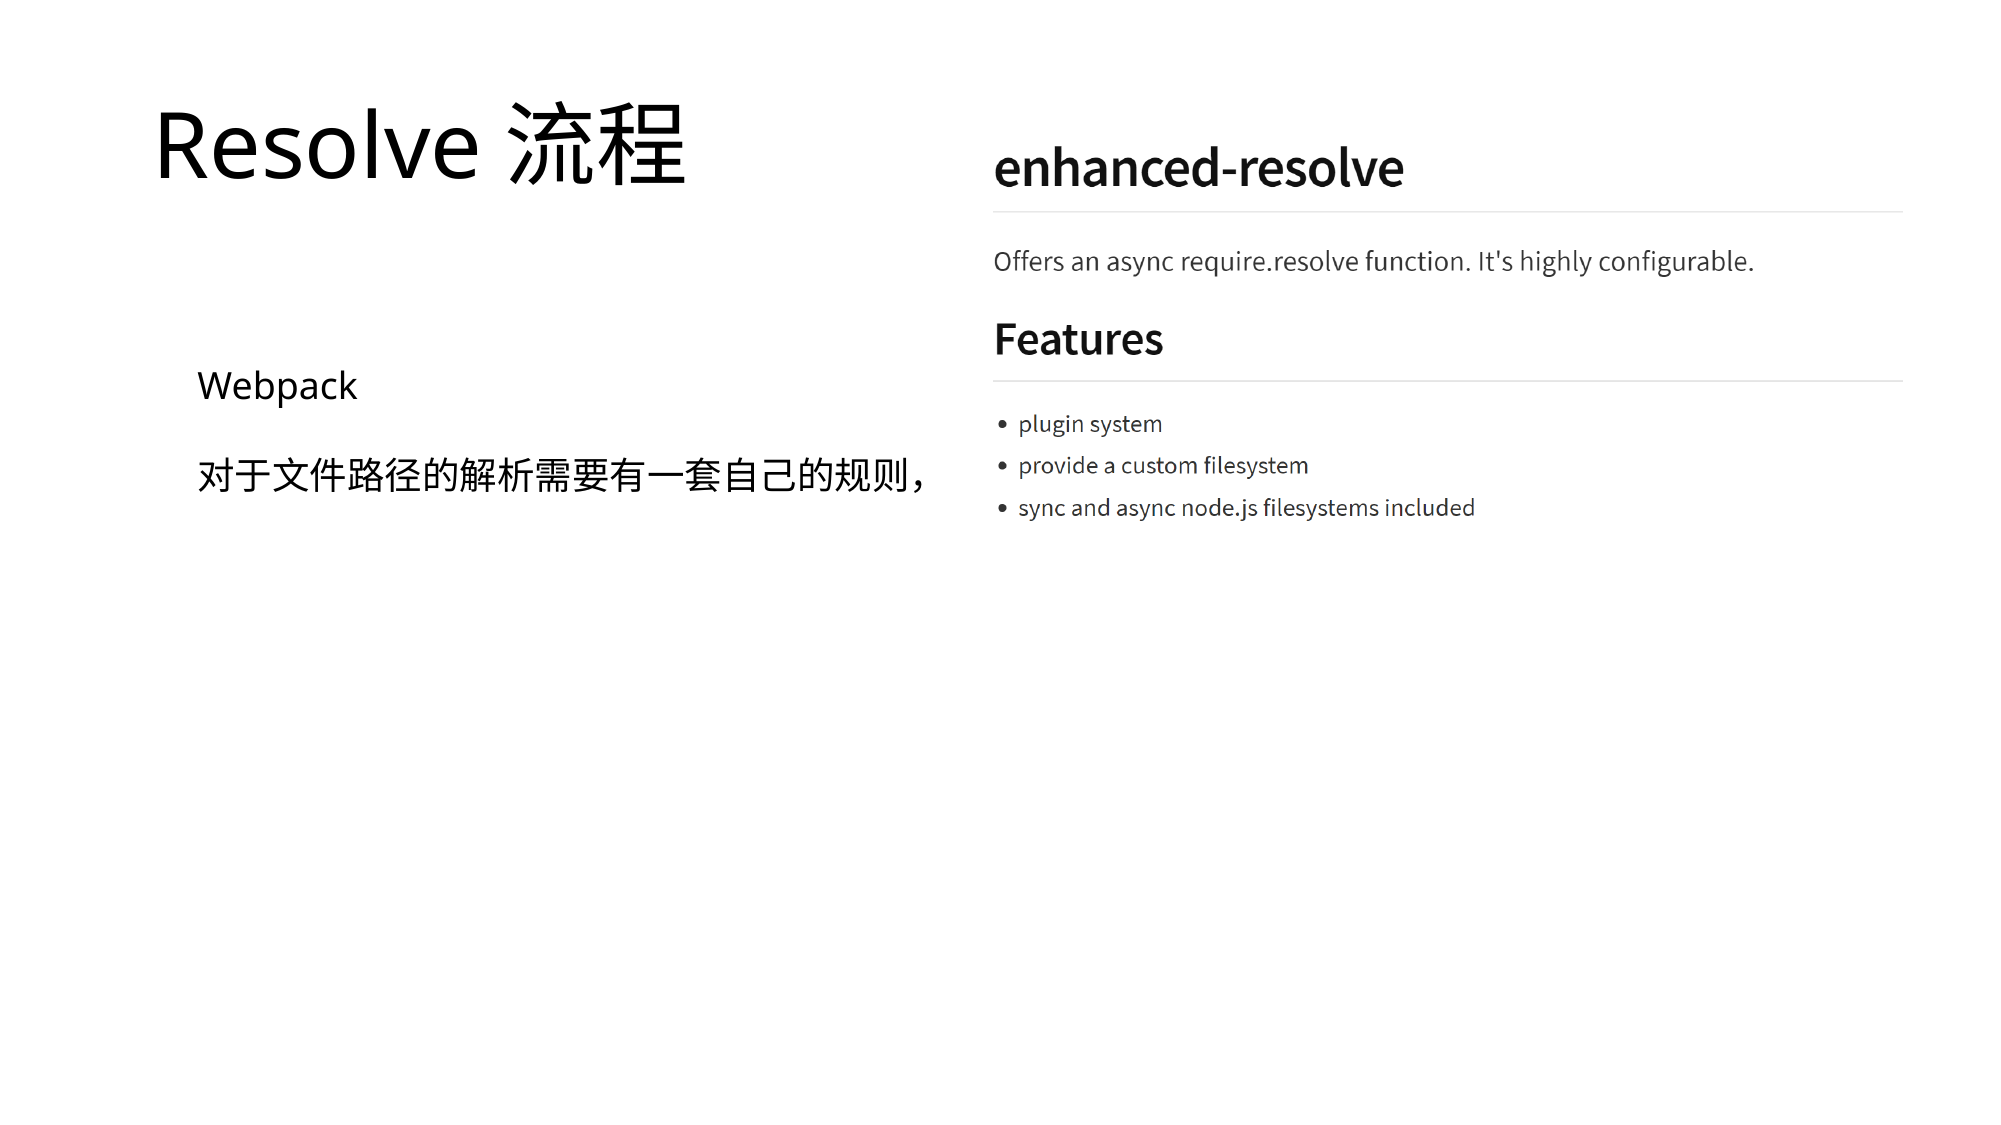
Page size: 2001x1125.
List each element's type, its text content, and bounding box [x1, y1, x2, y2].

text_box Webpack 对于文件路径的解析需要有一套自己的规则， [182, 354, 973, 504]
picture [973, 138, 1903, 523]
title Resolve流程 [137, 40, 1863, 258]
